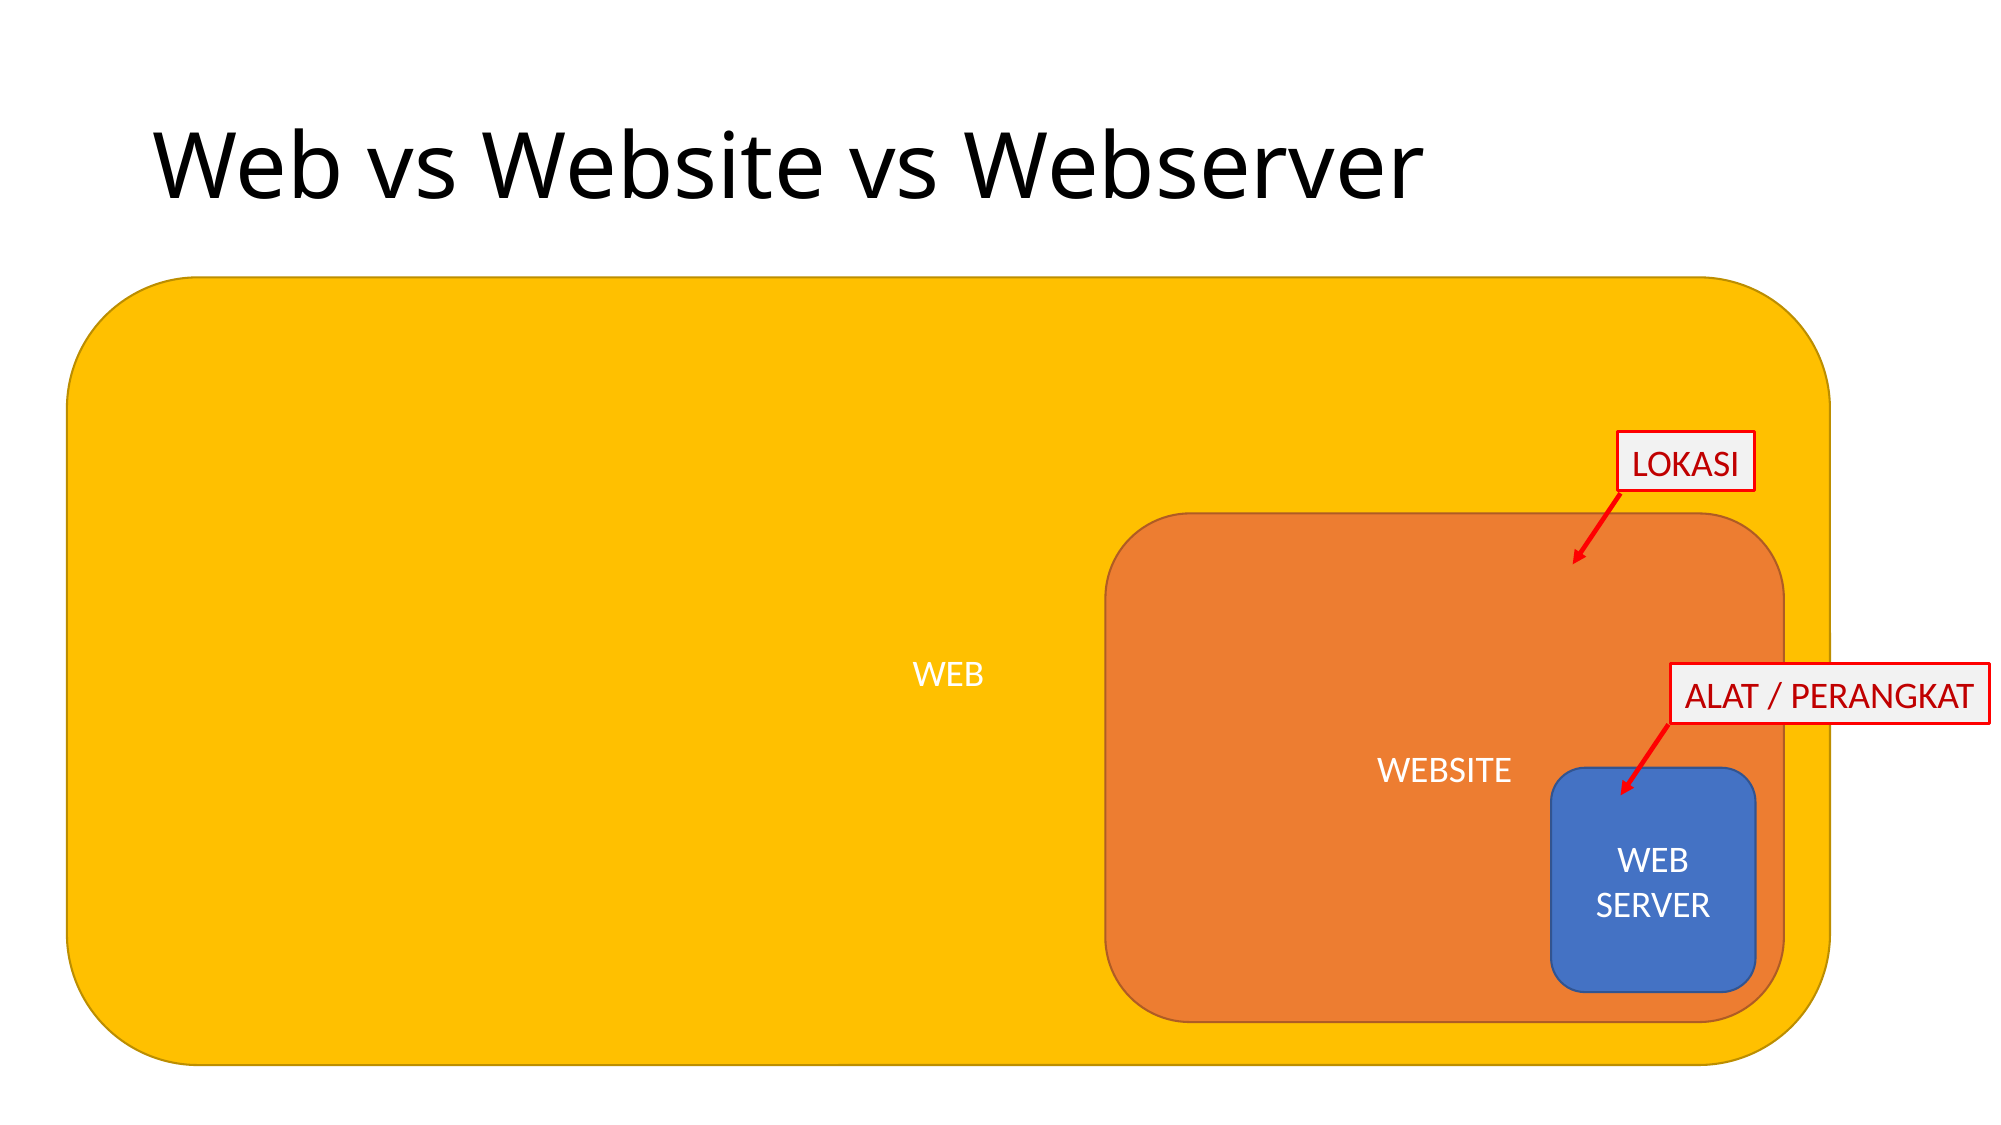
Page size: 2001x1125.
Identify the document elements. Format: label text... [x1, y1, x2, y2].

text_box WEB SERVER [1550, 766, 1757, 994]
text_box ALAT / PERANGKAT [1670, 663, 1990, 724]
title Web vs Website vs Webserver [137, 59, 1863, 278]
text_box LOKASI [1617, 431, 1755, 491]
text_box WEBSITE [1104, 512, 1785, 1024]
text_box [1620, 724, 1669, 796]
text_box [1572, 493, 1621, 565]
text_box WEB [65, 276, 1832, 1067]
